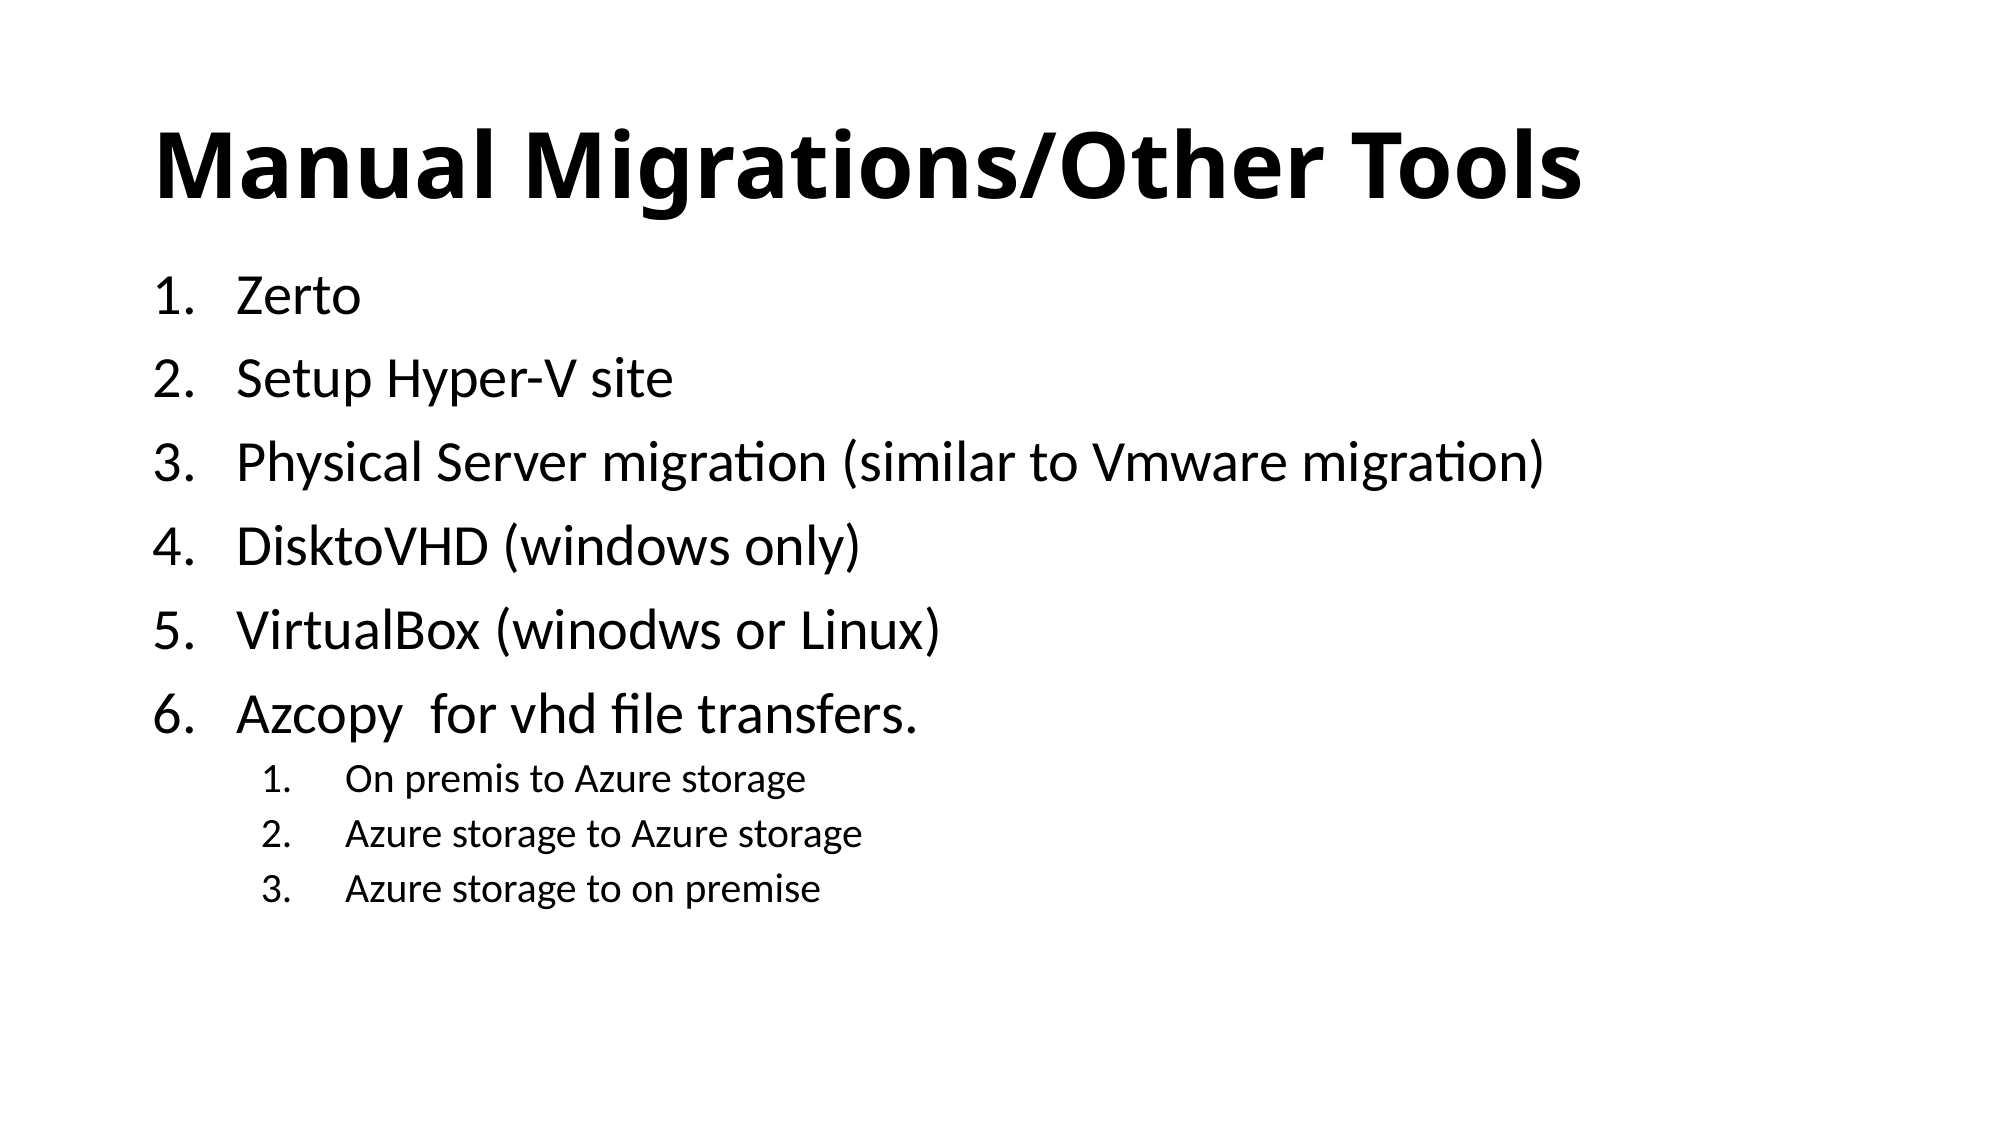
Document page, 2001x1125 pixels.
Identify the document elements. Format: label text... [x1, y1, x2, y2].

list Zerto Setup Hyper-V site Physical Server migration (similar to Vmware migration) DisktoVHD (windows only) VirtualBox (winodws or Linux) Azcopy for vhd file transfers. On premis to Azure storage Azure storage to Azure storage Azure storage to on premise [137, 256, 1863, 1075]
title Manual Migrations/Other Tools [137, 59, 1863, 256]
